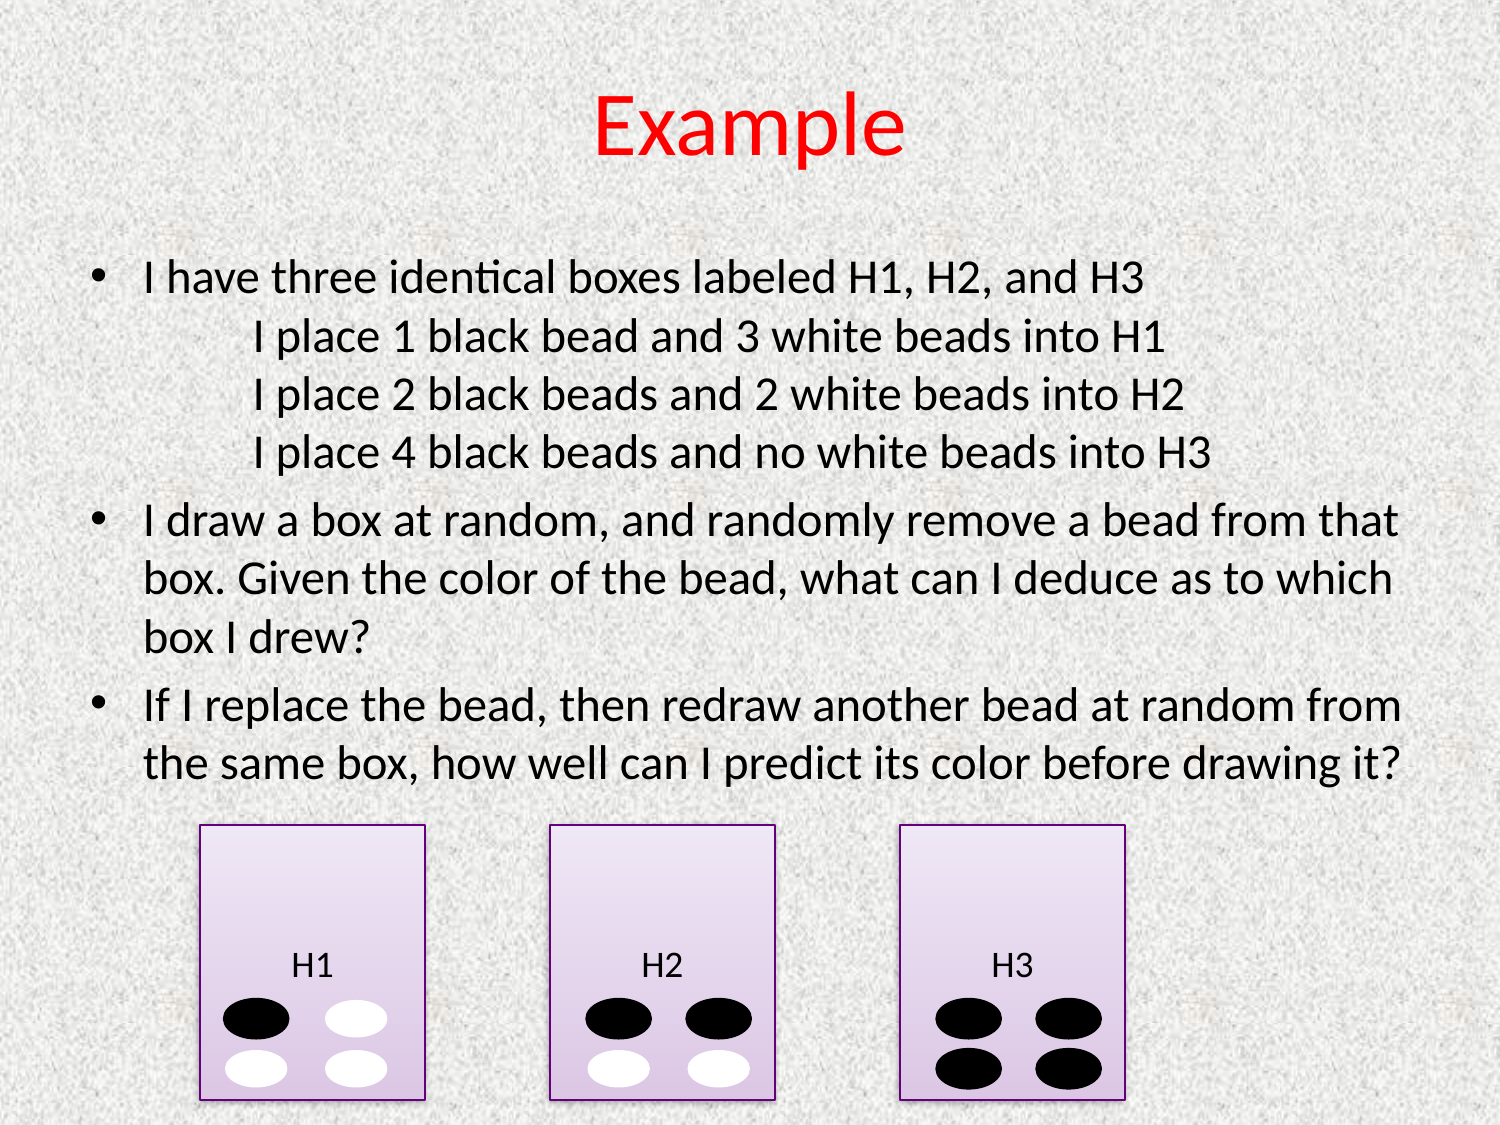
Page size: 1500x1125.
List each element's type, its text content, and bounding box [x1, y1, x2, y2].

text_box [1035, 997, 1102, 1040]
text_box [585, 1047, 652, 1090]
text_box [935, 997, 1002, 1040]
text_box [685, 1047, 752, 1090]
list I have three identical boxes labeled H1, H2, and H3 I place 1 black bead and 3 white beads into H1 I place 2 black beads and 2 white beads into H2 I place 4 black beads and no white beads into H3 I draw a box at random, and randomly remove a bead from that box. Given the color of the bead, what can I deduce as to which box I drew? If I replace the bead, then redraw another bead at random from the same box, how well can I predict its color before drawing it? [75, 237, 1425, 813]
text_box [1035, 1047, 1102, 1090]
text_box H1 [199, 824, 426, 1101]
text_box [222, 997, 290, 1040]
text_box [585, 997, 652, 1040]
text_box [322, 997, 390, 1040]
title Example [75, 24, 1425, 213]
text_box [935, 1047, 1002, 1090]
picture [0, 0, 1500, 1125]
text_box H2 [549, 824, 776, 1101]
text_box [222, 1047, 290, 1090]
text_box [322, 1047, 390, 1090]
text_box H3 [899, 824, 1126, 1101]
text_box [685, 997, 752, 1040]
